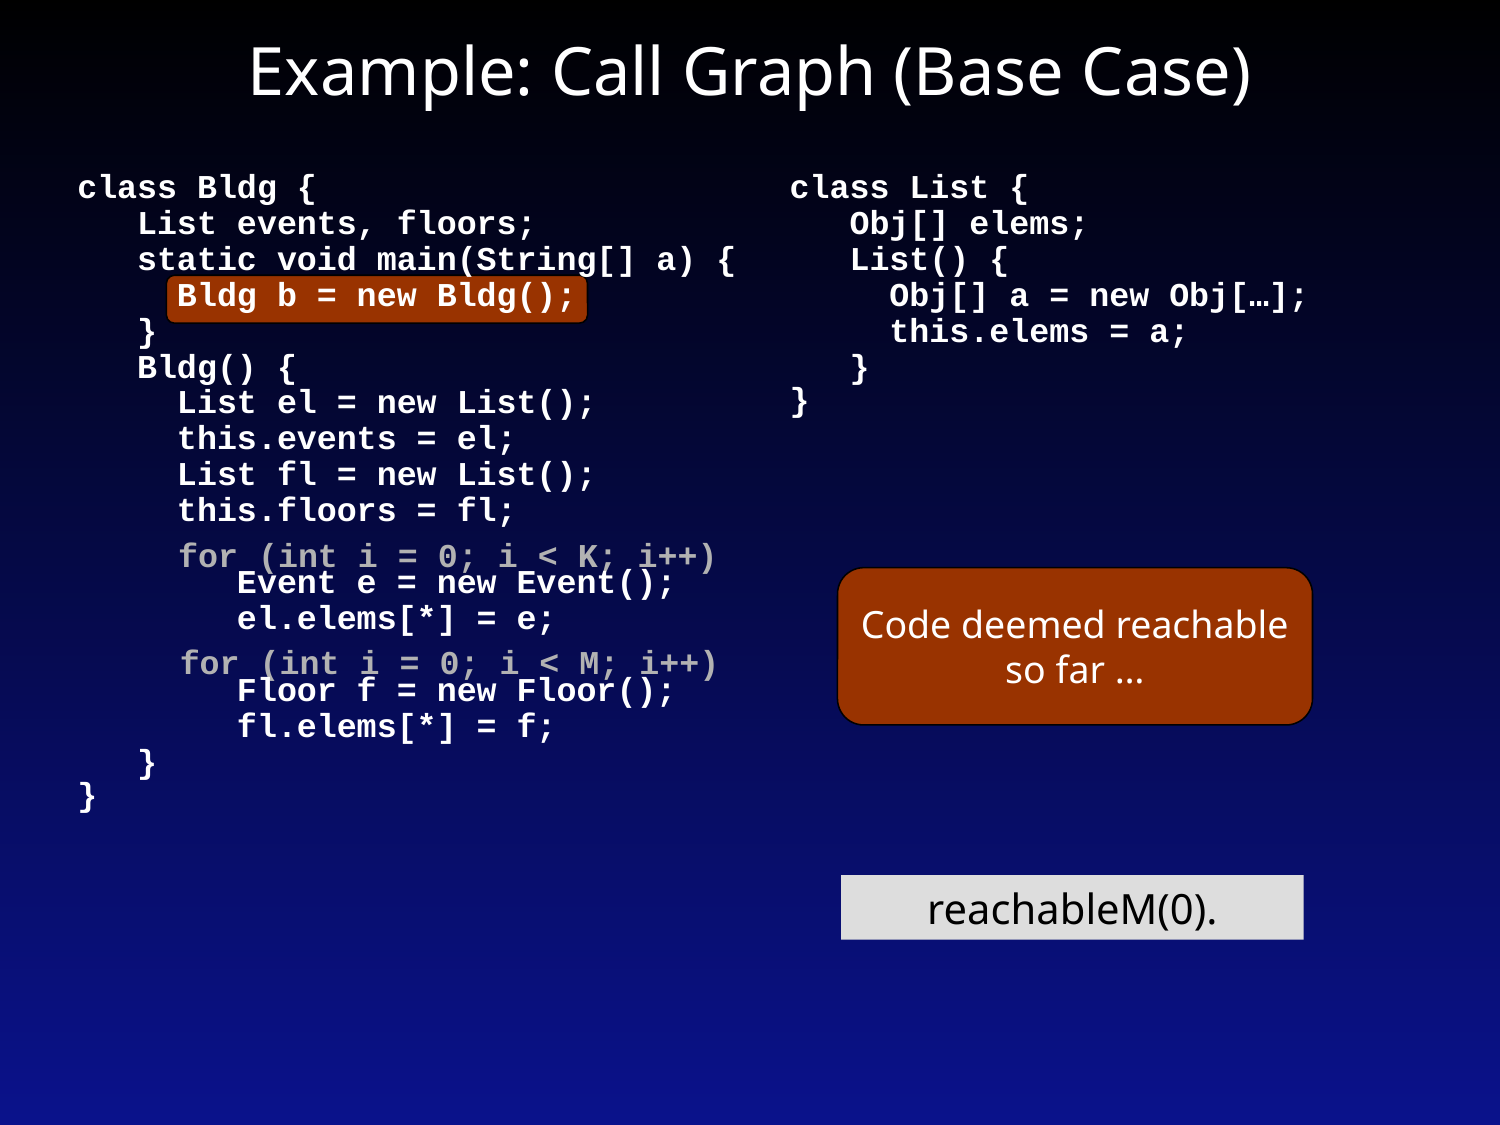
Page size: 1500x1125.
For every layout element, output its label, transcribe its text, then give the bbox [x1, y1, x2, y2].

text_box reachableM(0). [841, 875, 1304, 940]
text_box class List { Obj[] elems; List() { Obj[] a = new Obj[…]; this.elems = a; } } [775, 162, 1363, 422]
text_box Code deemed reachable so far … [837, 567, 1313, 725]
title Example: Call Graph (Base Case) [0, 12, 1500, 125]
text_box class Bldg { List events, floors; static void main(String[] a) { Bldg b = new Bldg(); } Bldg() { List el = new List(); this.events = el; List fl = new List(); this.floors = fl; Event e = new Event(); el.elems[*] = e; Floor f = new Floor(); fl.elems[*] = f; } } [62, 162, 775, 817]
